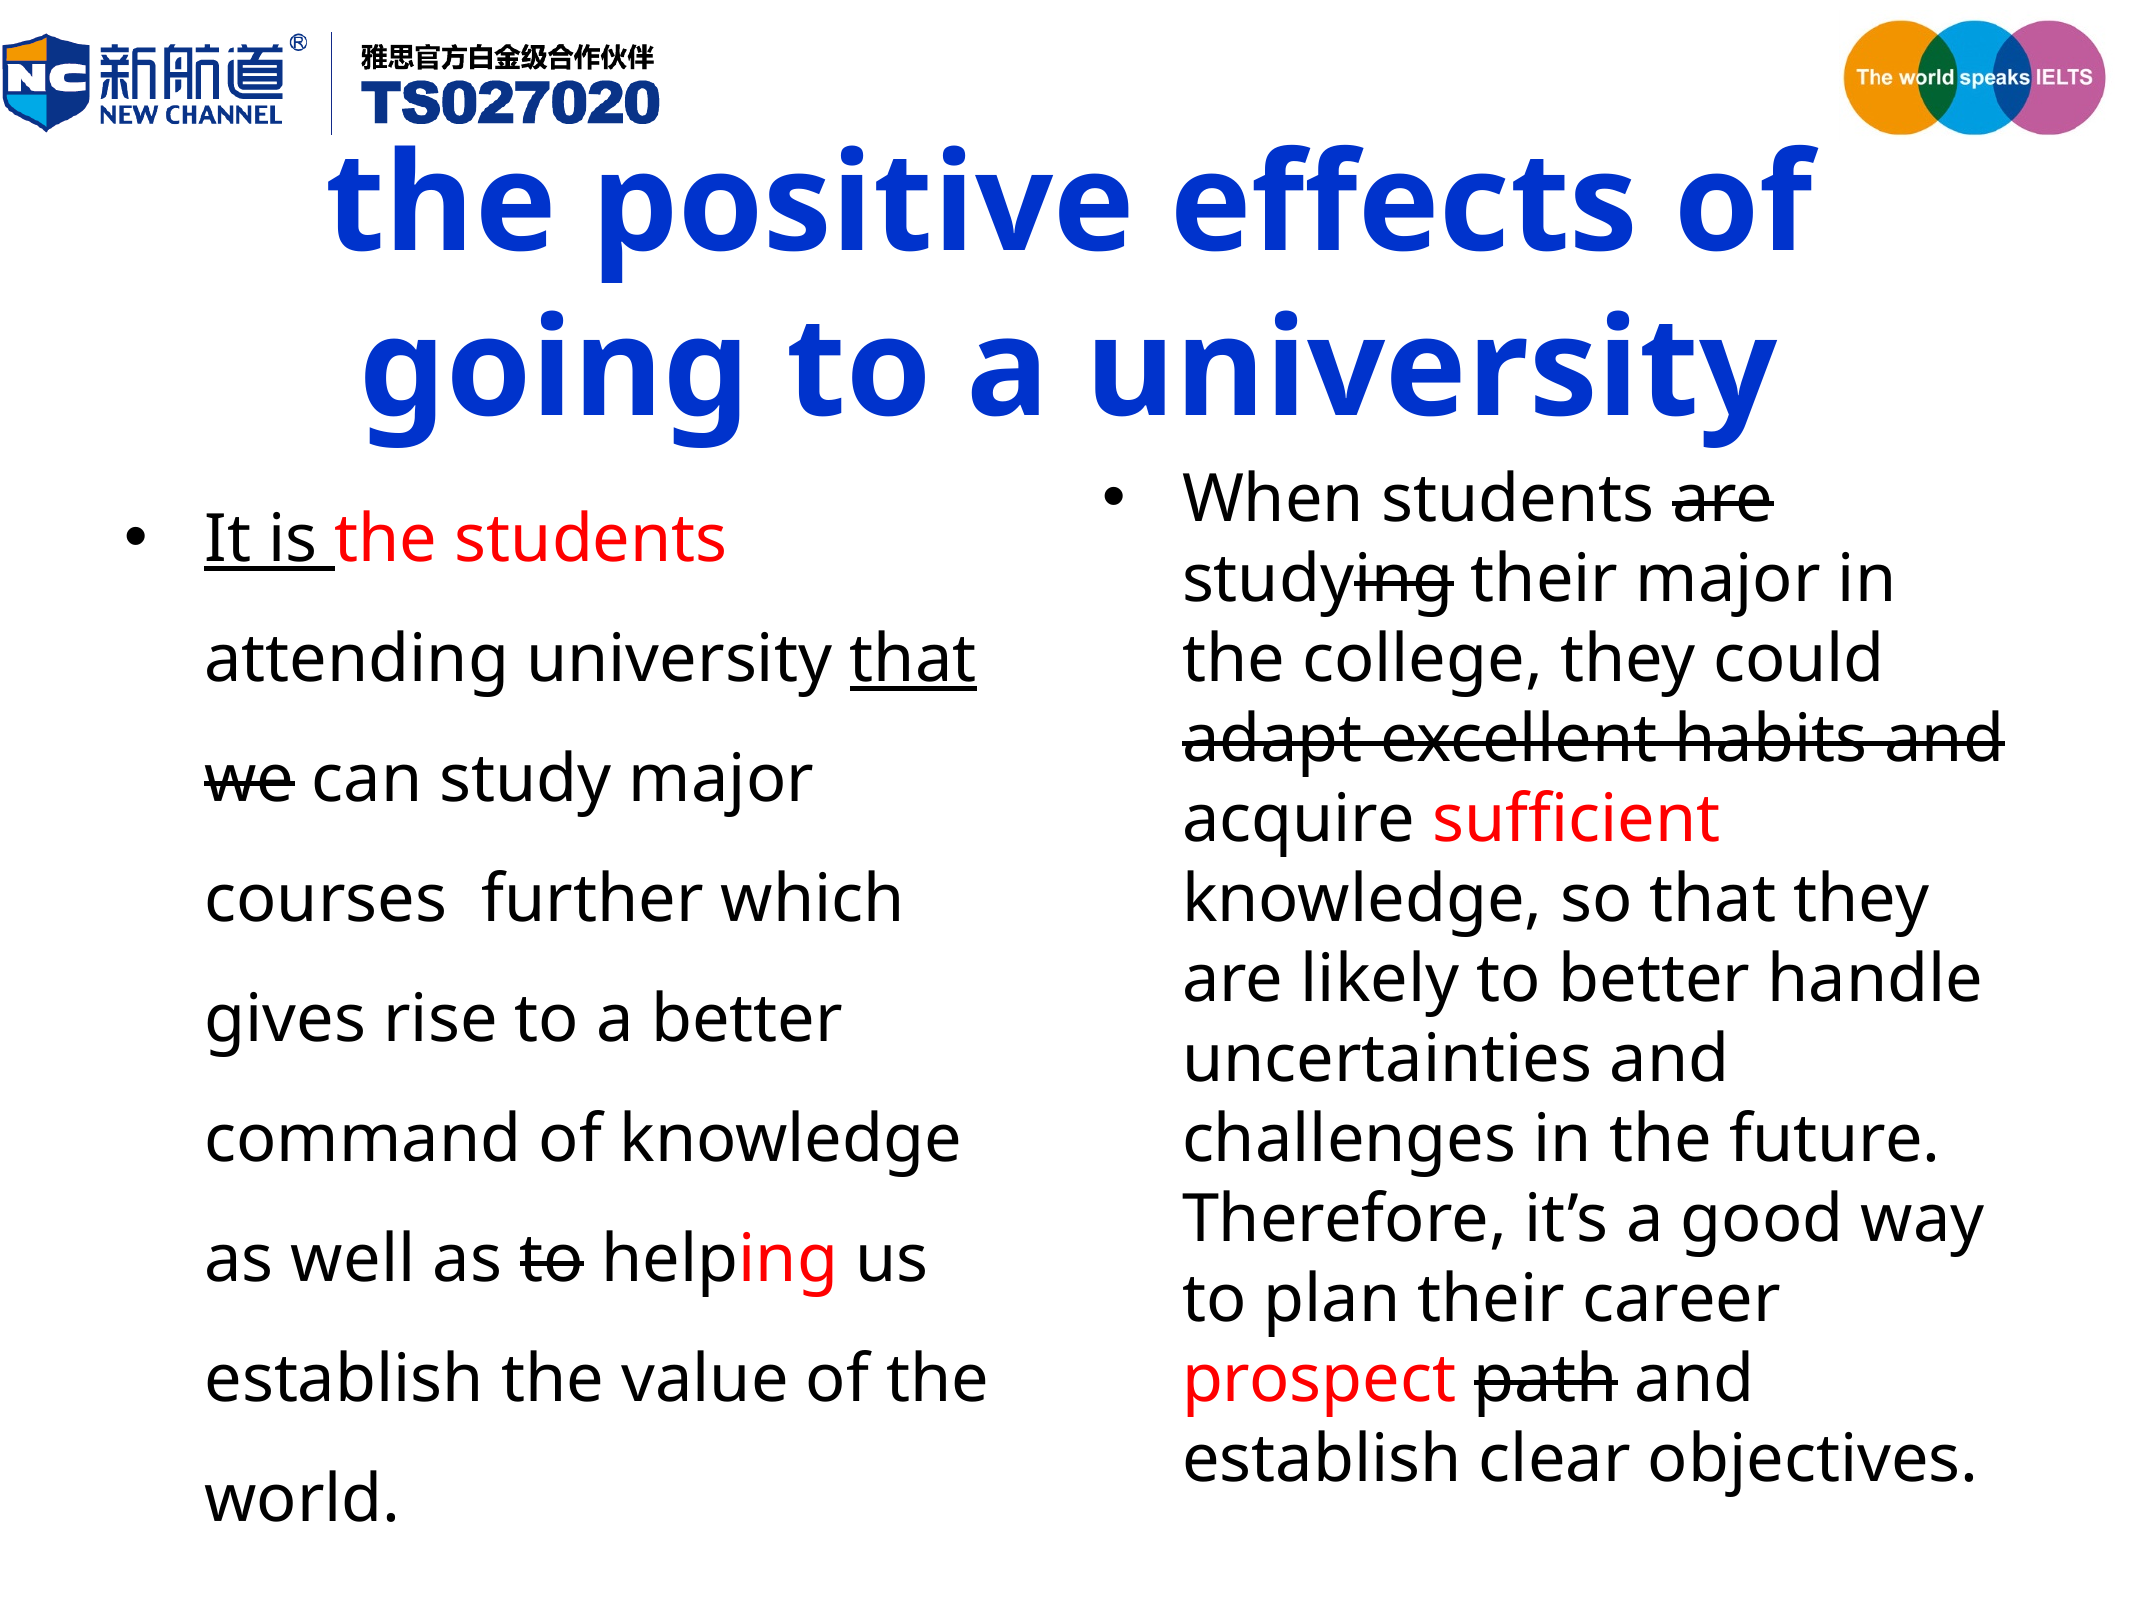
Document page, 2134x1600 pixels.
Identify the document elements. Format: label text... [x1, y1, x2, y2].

list When students are studying their major in the college, they could adapt excellent habits and acquire sufficient knowledge, so that they are likely to better handle uncertainties and challenges in the future. Therefore, it’s a good way to plan their career prospect path and establish clear objectives. [1087, 447, 2030, 1504]
picture [0, 0, 697, 179]
list It is the students attending university that we can study major courses further which gives rise to a better command of knowledge as well as to helping us establish the value of the world. [109, 447, 1052, 1504]
title the positive effects of going to a university [109, 144, 2030, 412]
picture [1839, 10, 2115, 141]
